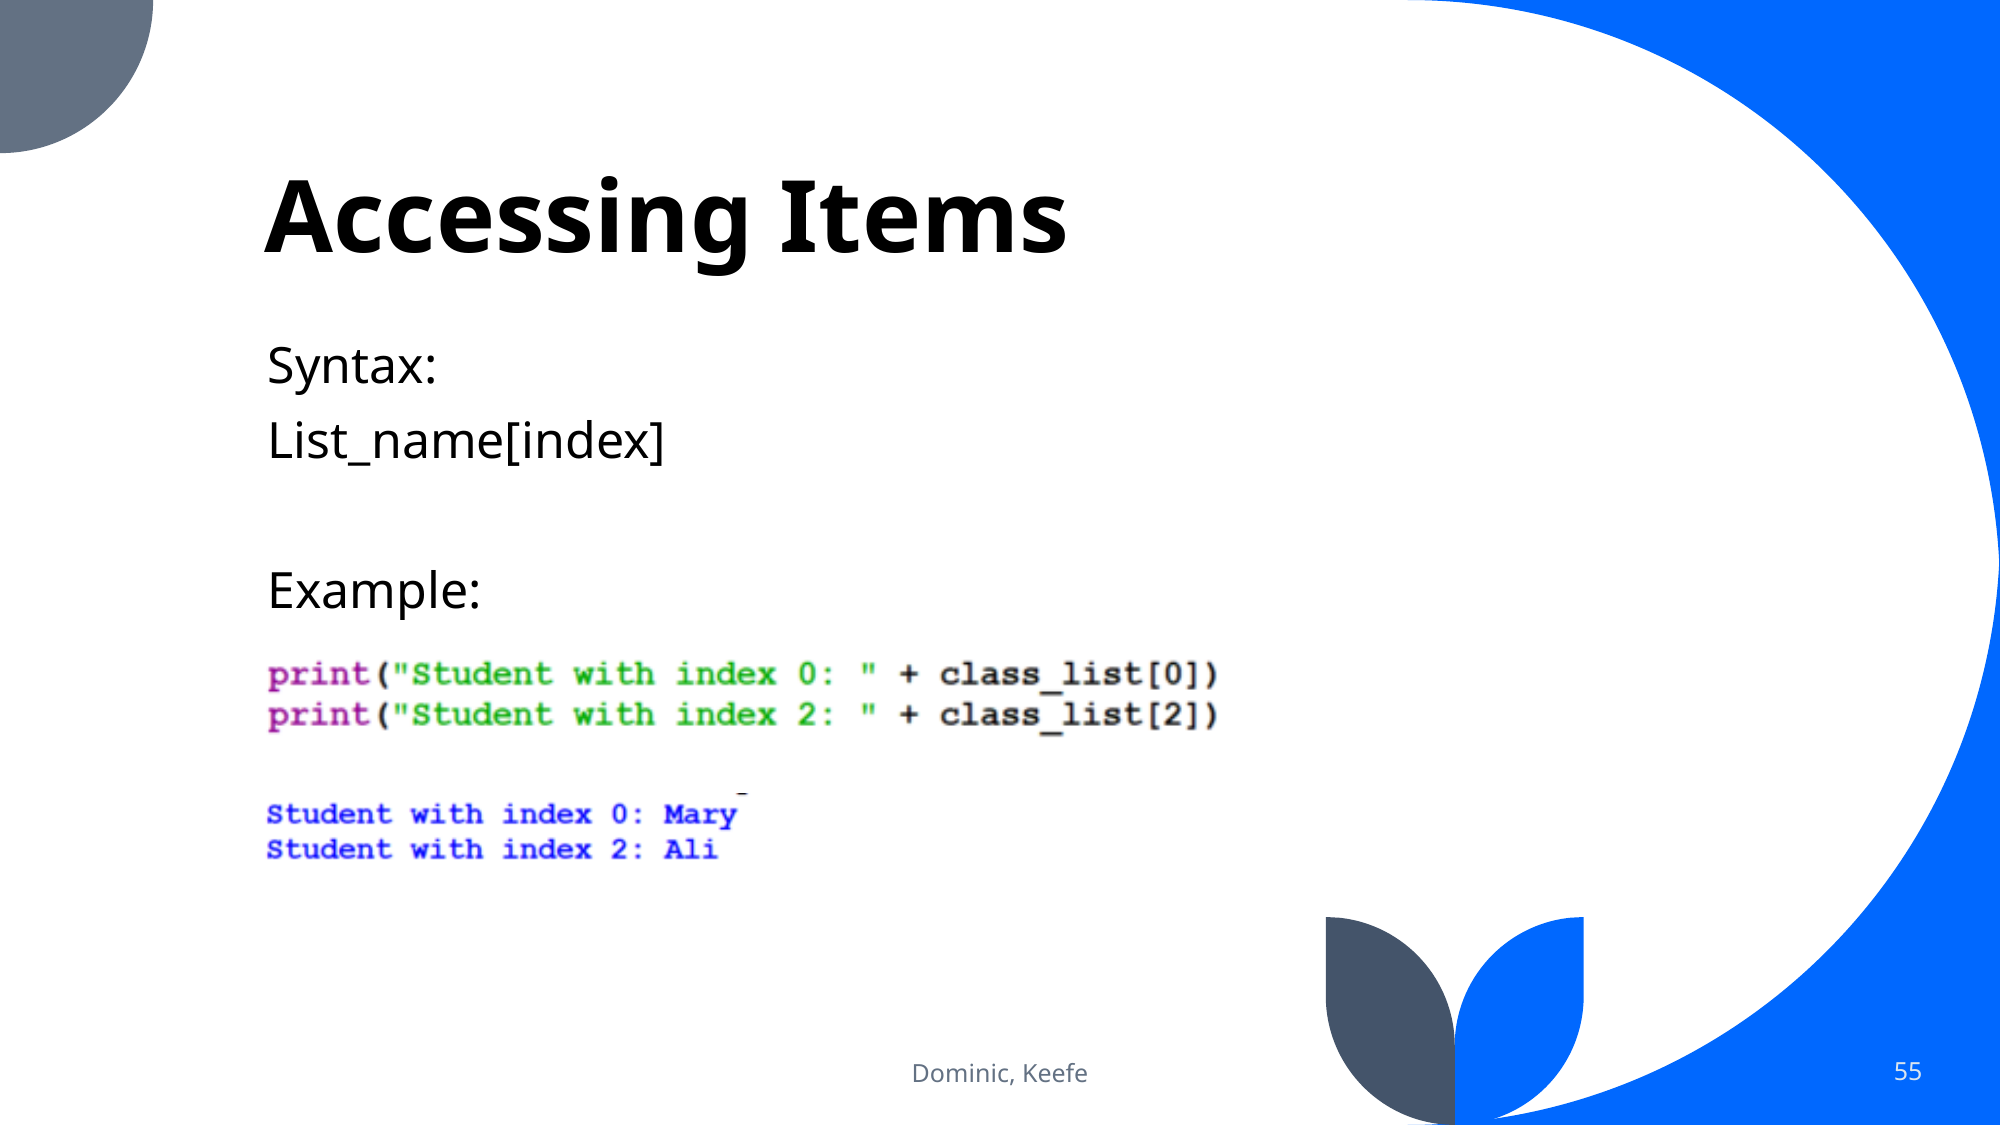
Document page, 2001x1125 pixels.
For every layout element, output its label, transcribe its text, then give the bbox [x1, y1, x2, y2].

slide_number 55 [1665, 1042, 1938, 1103]
title Accessing Items [249, 64, 1854, 282]
picture [265, 654, 1282, 753]
footer Dominic, Keefe [662, 1042, 1338, 1103]
picture [264, 793, 762, 873]
text_box Syntax: List_name[index] Example: [252, 333, 1134, 561]
